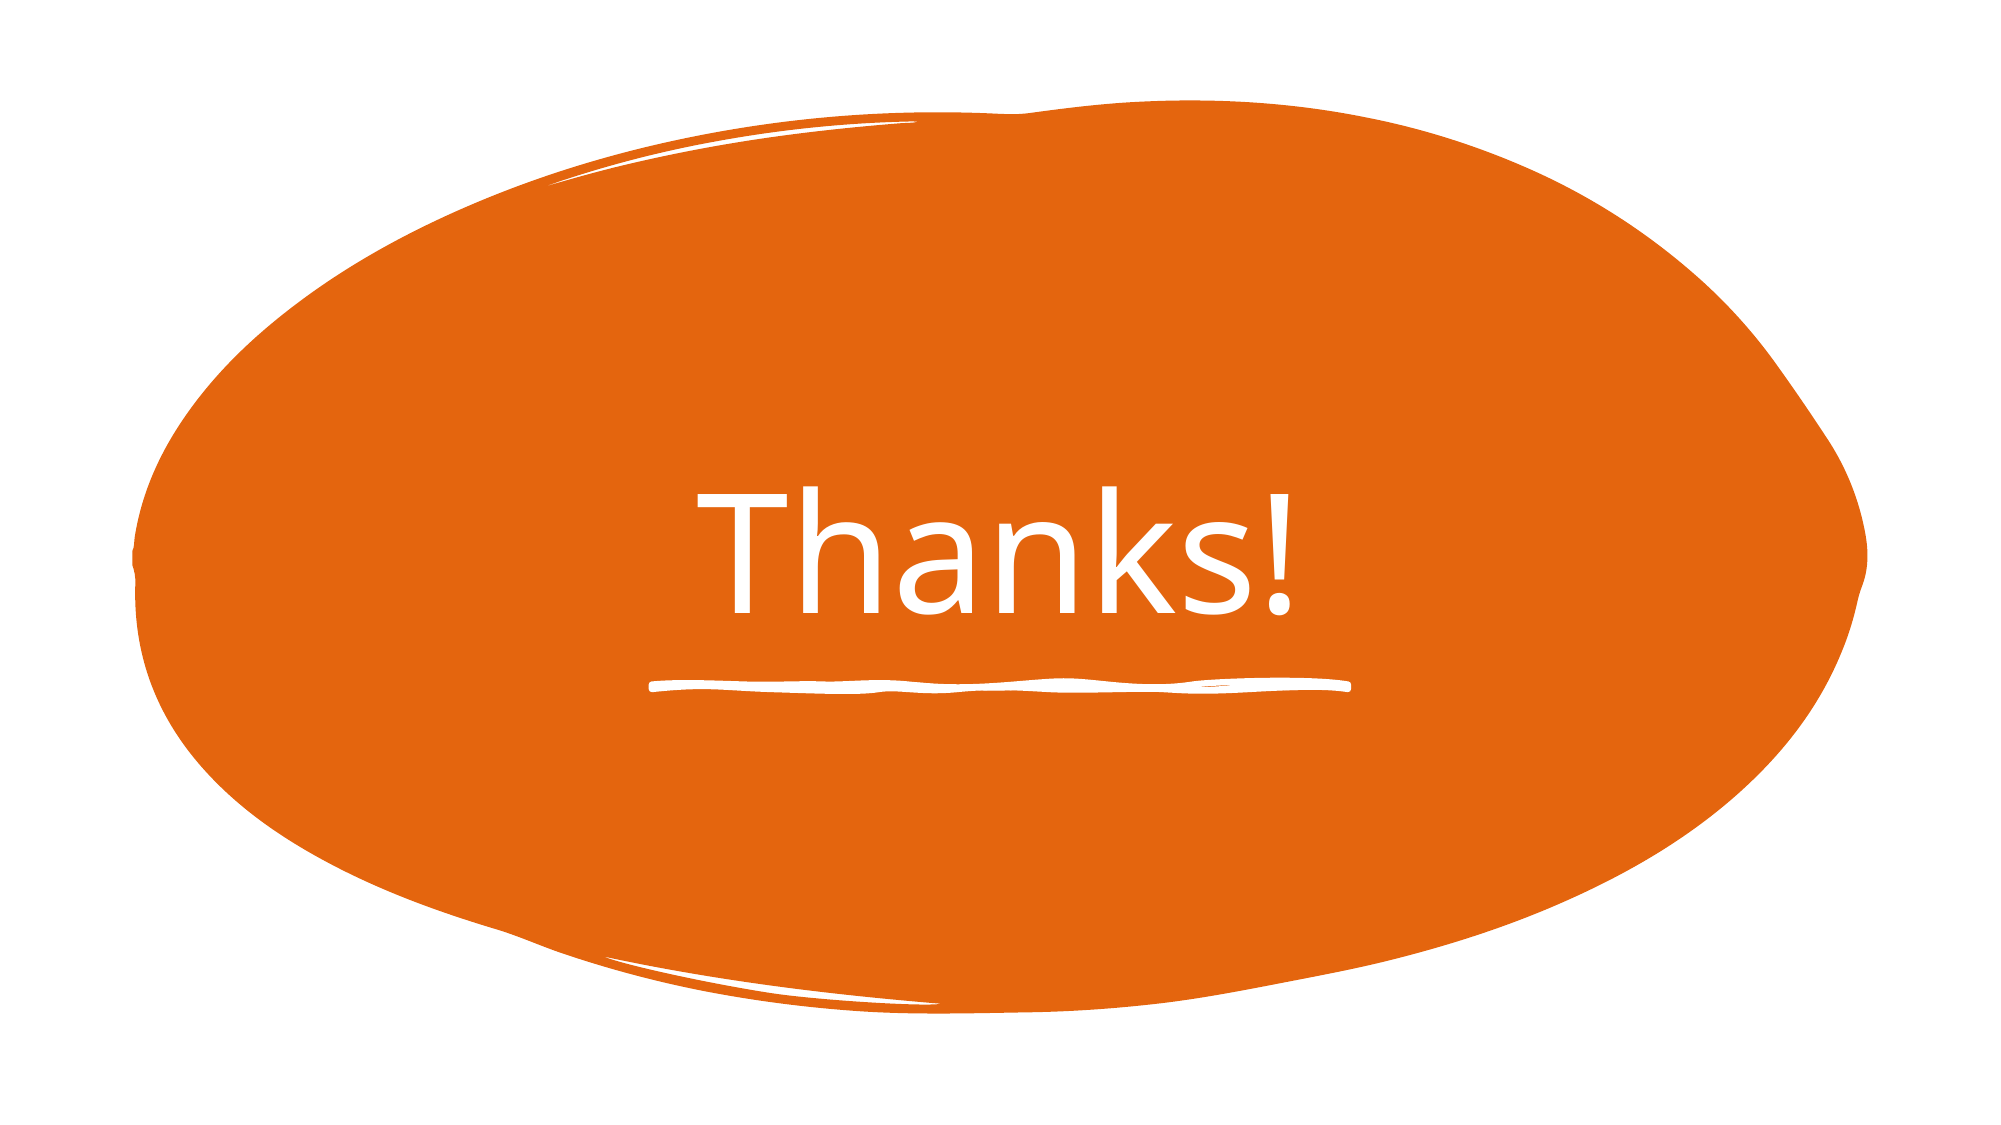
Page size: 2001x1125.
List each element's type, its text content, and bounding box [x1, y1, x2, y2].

title Thanks! [338, 313, 1661, 654]
